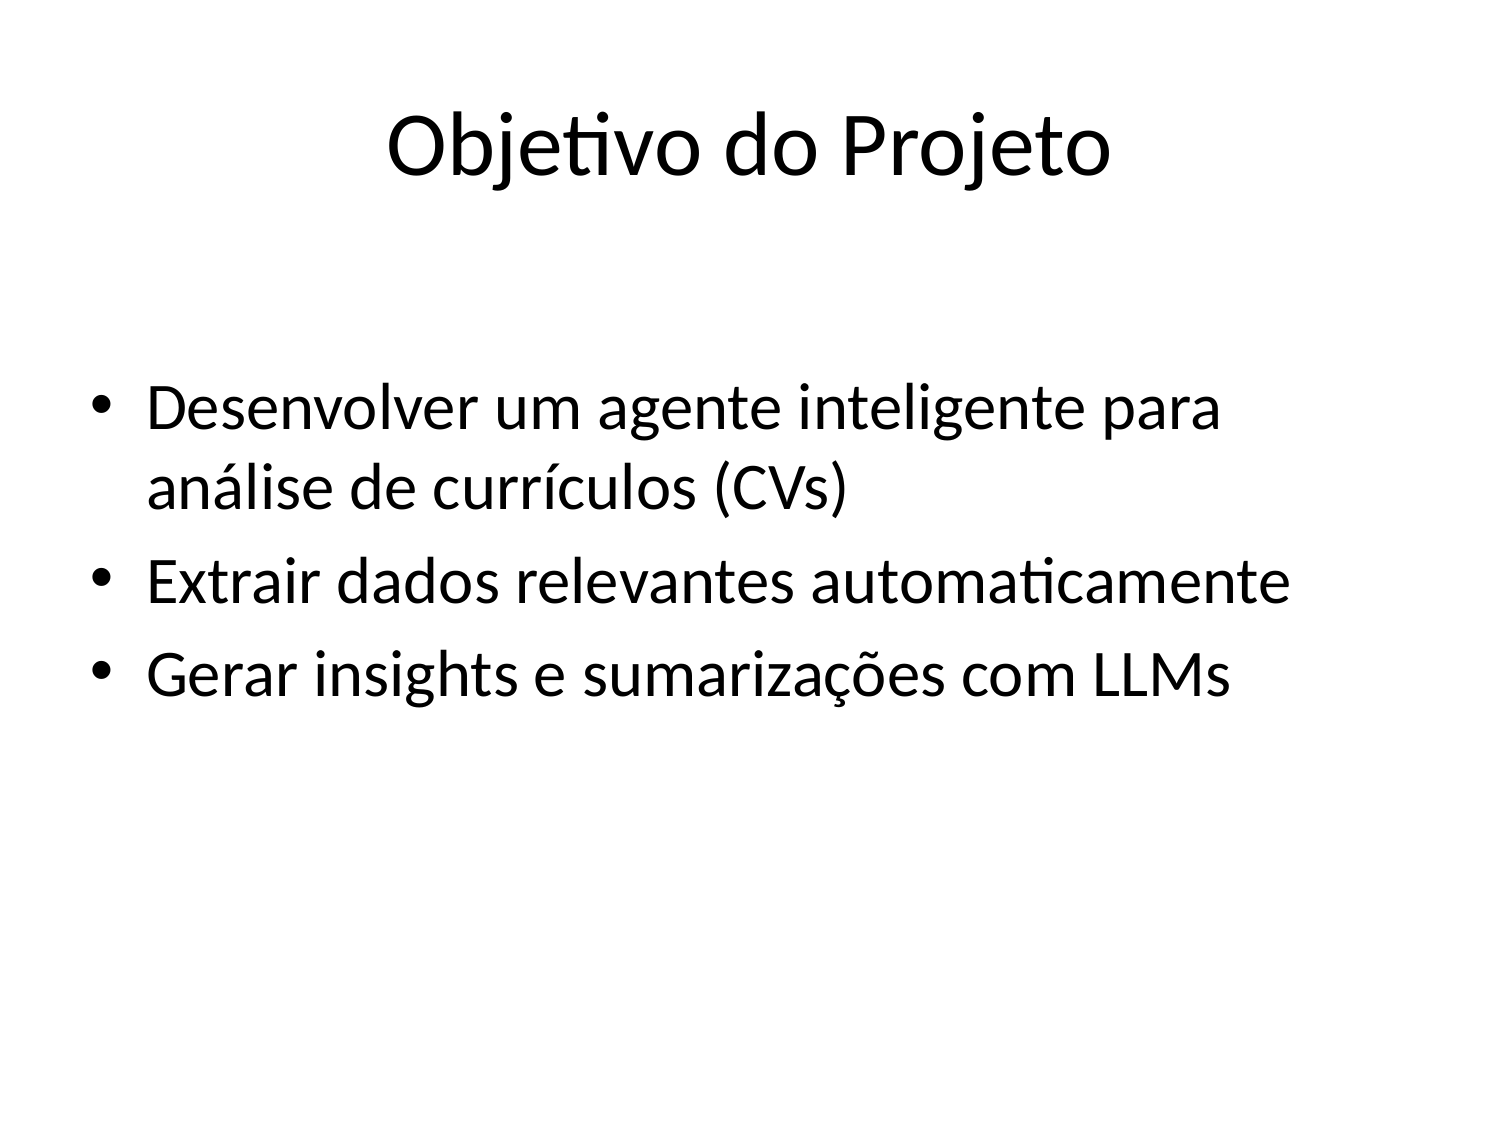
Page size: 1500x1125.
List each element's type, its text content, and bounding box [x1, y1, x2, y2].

list Desenvolver um agente inteligente para análise de currículos (CVs) Extrair dados relevantes automaticamente Gerar insights e sumarizações com LLMs [75, 262, 1425, 1005]
title Objetivo do Projeto [75, 45, 1425, 233]
